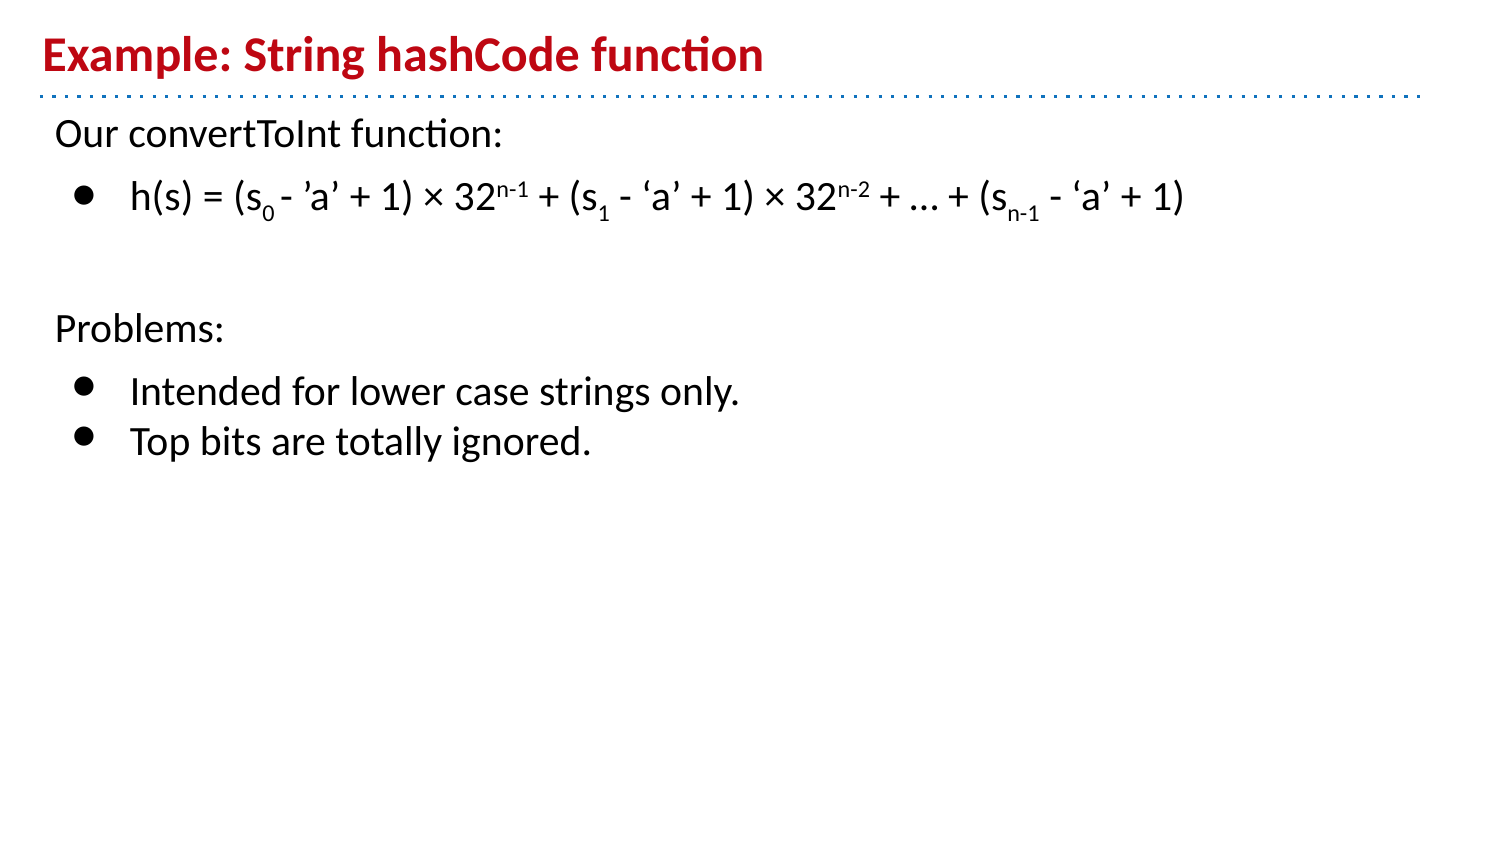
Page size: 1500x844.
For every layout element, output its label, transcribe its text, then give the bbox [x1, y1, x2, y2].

title Example: String hashCode function [27, 15, 1378, 97]
list Our convertToInt function: h(s) = (s0 - ’a’ + 1) × 32n-1 + (s1 - ‘a’ + 1) × 32n-2 + … + (sn-1 - ‘a’ + 1) Problems: Intended for lower case strings only. Top bits are totally ignored. [39, 91, 1412, 769]
